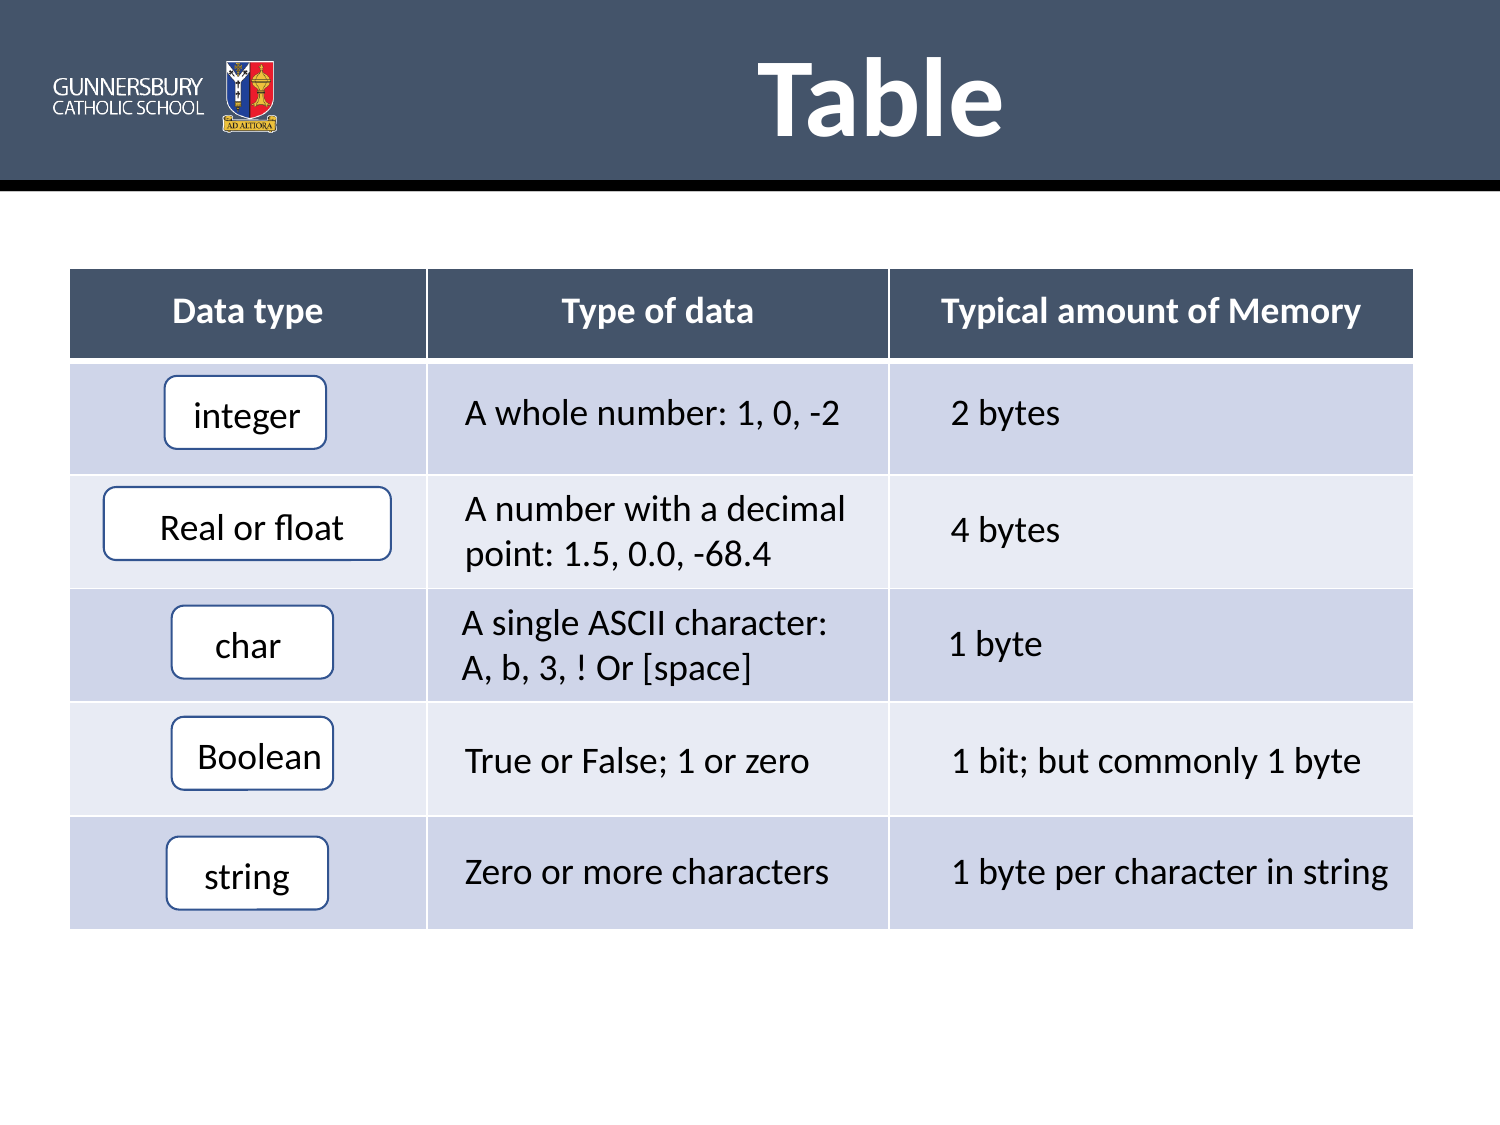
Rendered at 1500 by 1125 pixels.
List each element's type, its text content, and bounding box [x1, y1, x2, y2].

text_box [171, 605, 334, 679]
text_box A whole number: 1, 0, -2 [450, 380, 885, 441]
text_box [68, 228, 1419, 1068]
text_box A single ASCII character: A, b, 3, ! Or [space] [446, 590, 882, 696]
text_box True or False; 1 or zero [450, 728, 885, 789]
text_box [171, 716, 339, 790]
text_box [164, 375, 327, 449]
text_box [0, 0, 1500, 180]
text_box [166, 836, 329, 910]
picture [53, 61, 277, 133]
text_box [0, 180, 1500, 192]
text_box Zero or more characters [450, 839, 885, 900]
text_box 1 byte per character in string [936, 839, 1419, 900]
text_box Table [301, 16, 1462, 167]
text_box 1 byte [933, 611, 1368, 672]
text_box A number with a decimal point: 1.5, 0.0, -68.4 [450, 476, 885, 582]
text_box 1 bit; but commonly 1 byte [936, 728, 1414, 789]
text_box 4 bytes [935, 497, 1371, 558]
text_box 2 bytes [935, 380, 1371, 441]
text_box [103, 486, 391, 560]
